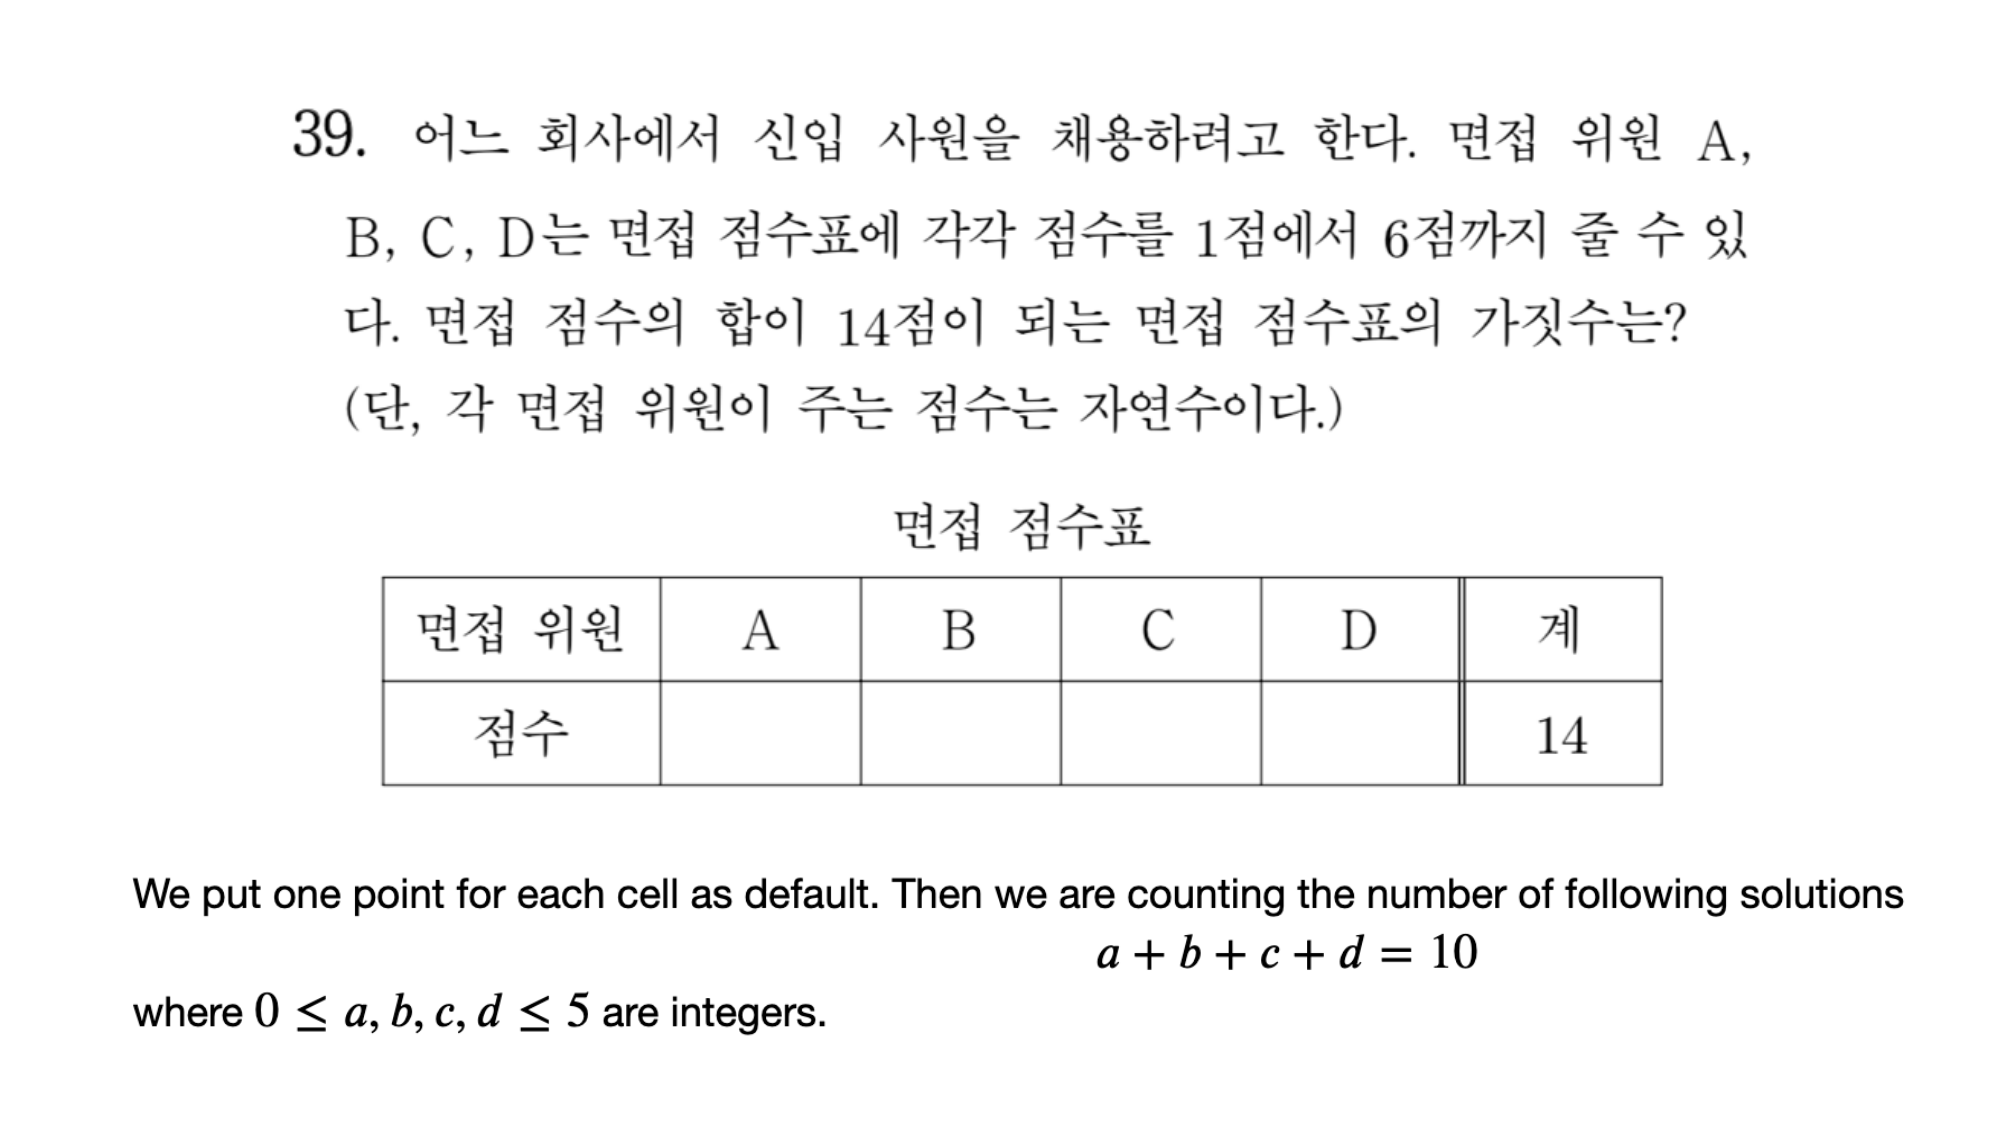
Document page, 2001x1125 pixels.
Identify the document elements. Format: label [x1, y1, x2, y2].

picture [112, 854, 1940, 1059]
picture [268, 80, 1784, 815]
